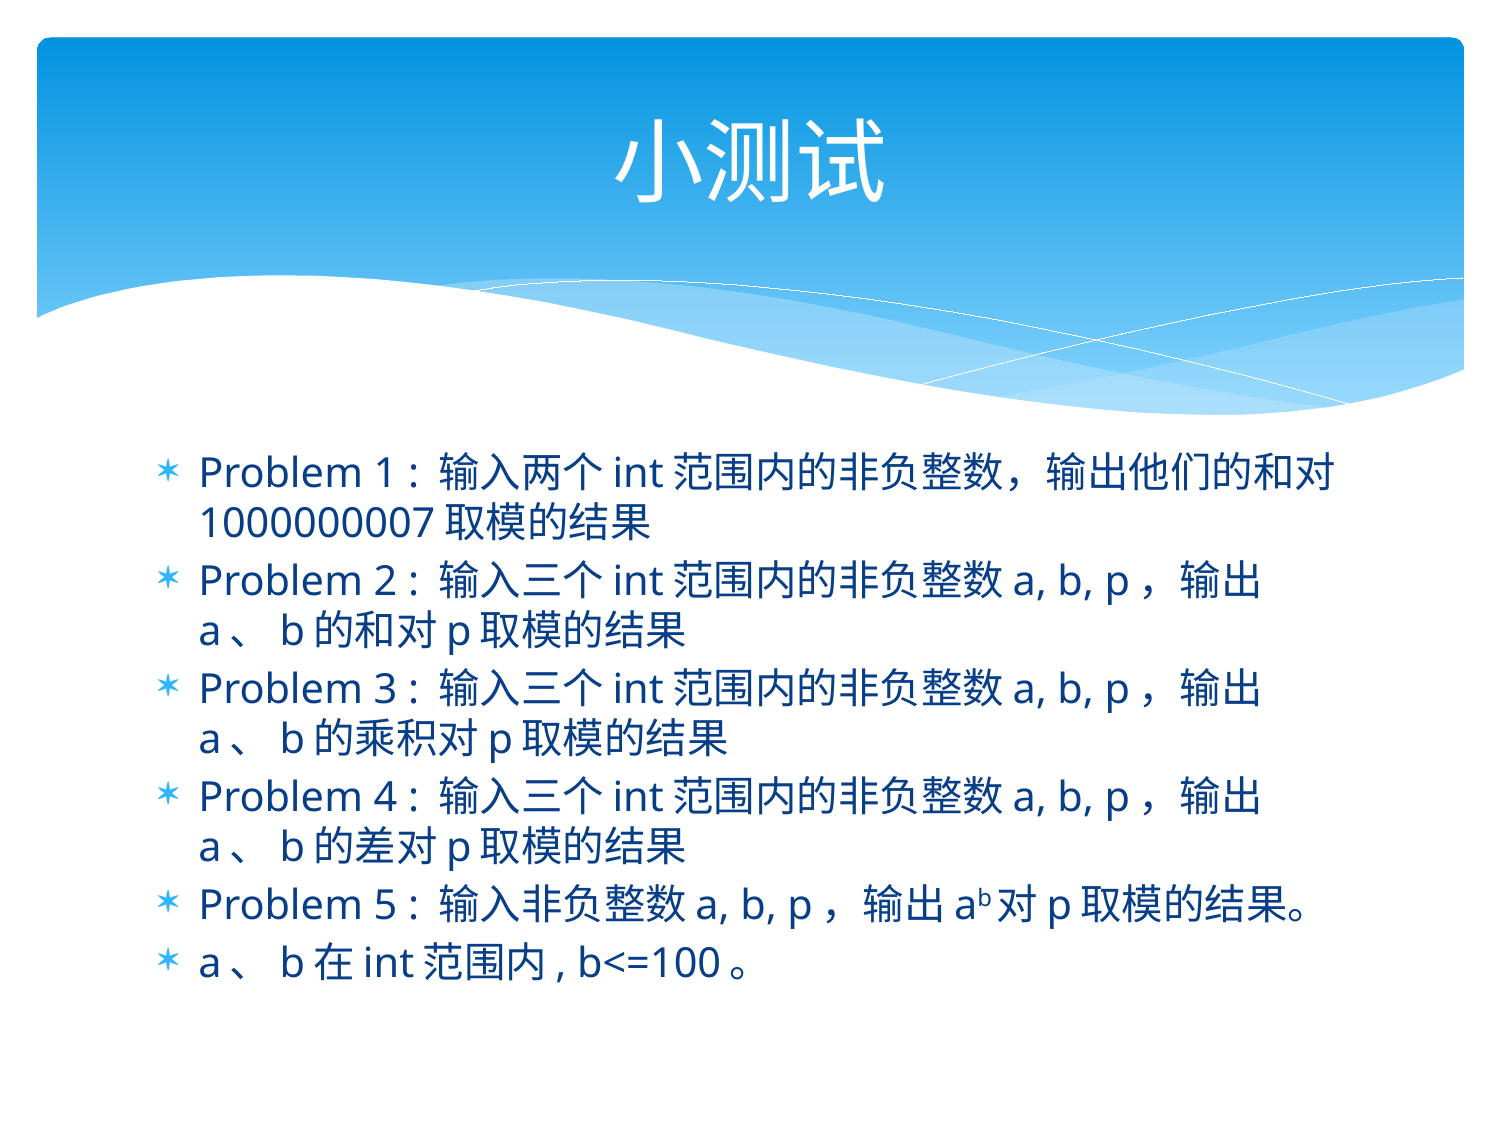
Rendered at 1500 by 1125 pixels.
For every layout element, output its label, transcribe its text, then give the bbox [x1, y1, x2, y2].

title 小测试 [75, 55, 1425, 261]
list Problem 1 : 输入两个int范围内的非负整数，输出他们的和对1000000007取模的结果 Problem 2 : 输入三个int范围内的非负整数a, b, p，输出a、b的和对p取模的结果 Problem 3 : 输入三个int范围内的非负整数a, b, p，输出a、b的乘积对p取模的结果 Problem 4 : 输入三个int范围内的非负整数a, b, p，输出a、b的差对p取模的结果 Problem 5 : 输入非负整数a, b, p，输出ab对p取模的结果。 a、b在int范围内, b<=100。 [143, 438, 1359, 1005]
